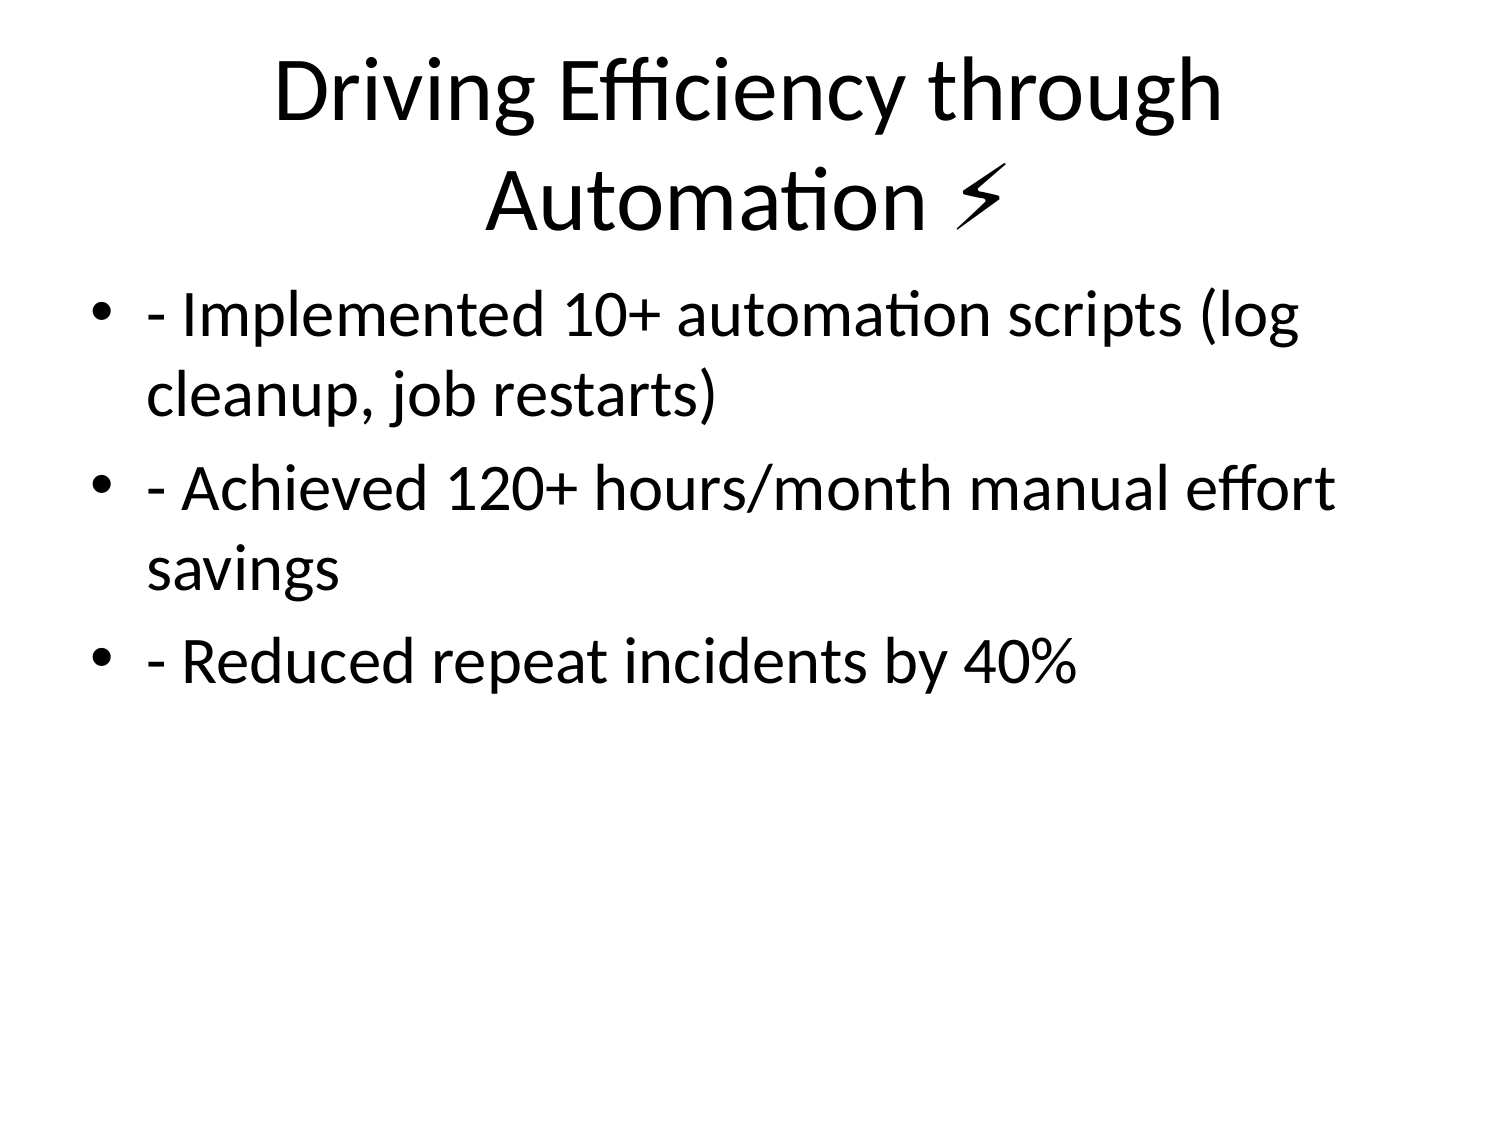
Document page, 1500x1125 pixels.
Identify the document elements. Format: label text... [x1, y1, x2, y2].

list - Implemented 10+ automation scripts (log cleanup, job restarts) - Achieved 120+ hours/month manual effort savings - Reduced repeat incidents by 40% [75, 262, 1425, 1005]
title Driving Efficiency through Automation ⚡ [75, 45, 1425, 233]
